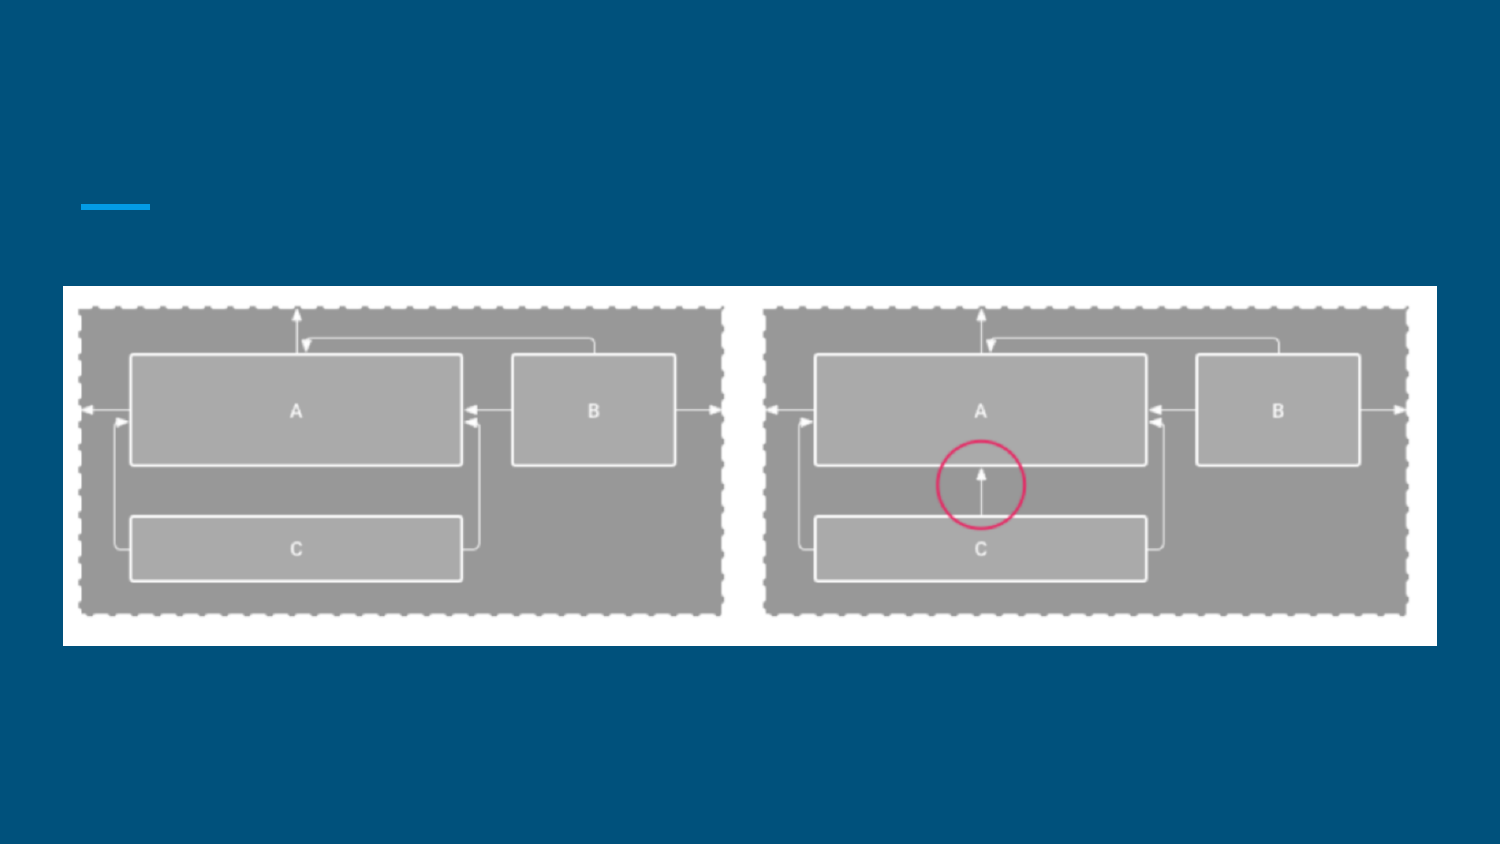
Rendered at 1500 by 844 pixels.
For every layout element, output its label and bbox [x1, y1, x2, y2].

picture [64, 287, 1436, 645]
